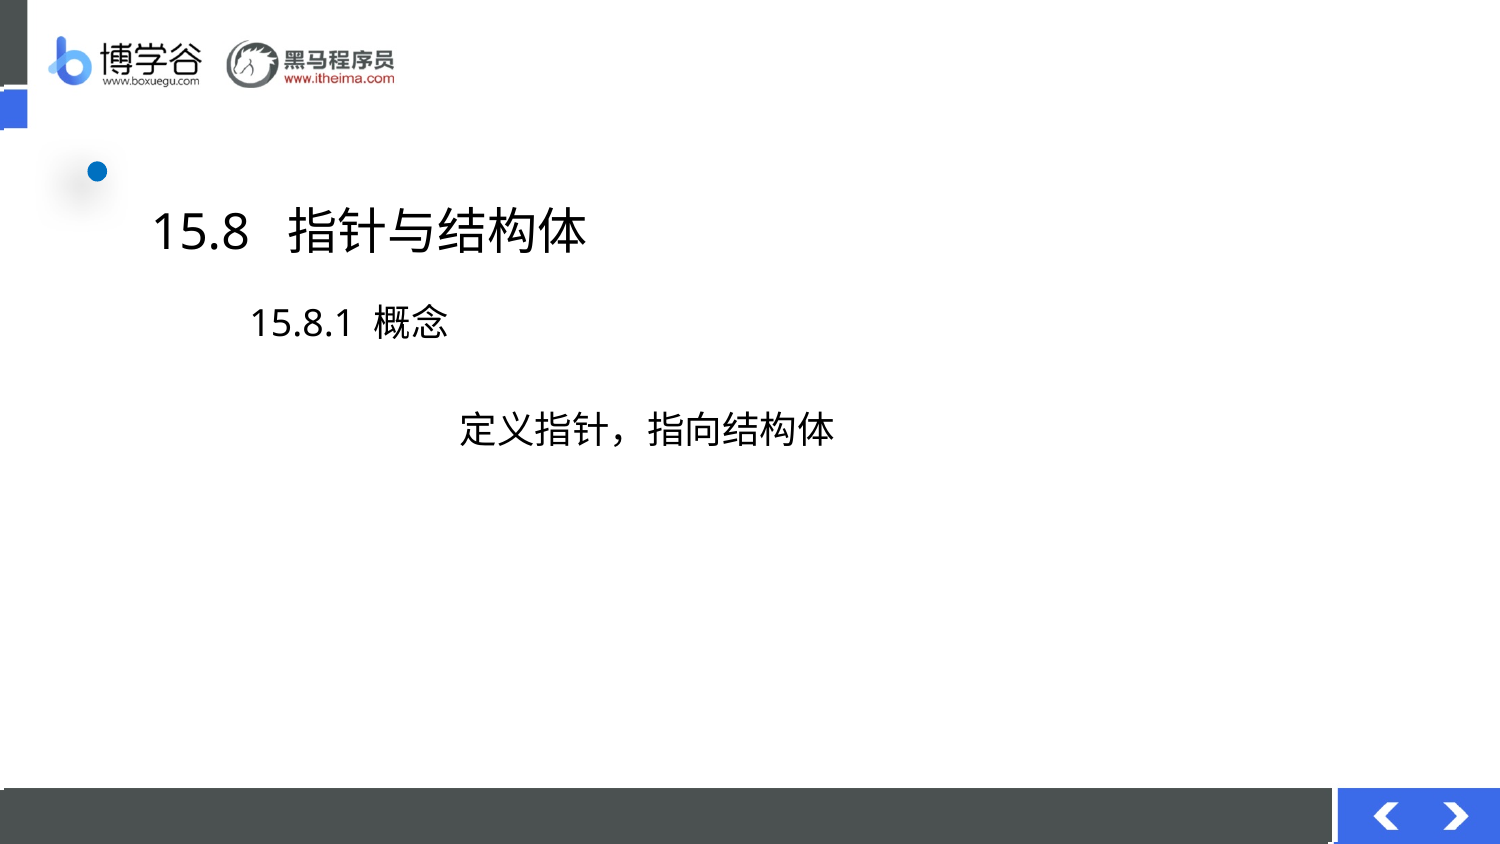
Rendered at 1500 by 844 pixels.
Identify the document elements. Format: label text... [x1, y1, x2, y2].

picture [0, 0, 1500, 844]
text_box [85, 159, 110, 184]
title 15.8 指针与结构体 [135, 173, 798, 268]
text_box 15.8.1 概念 [234, 291, 464, 352]
text_box 定义指针，指向结构体 [444, 398, 850, 458]
